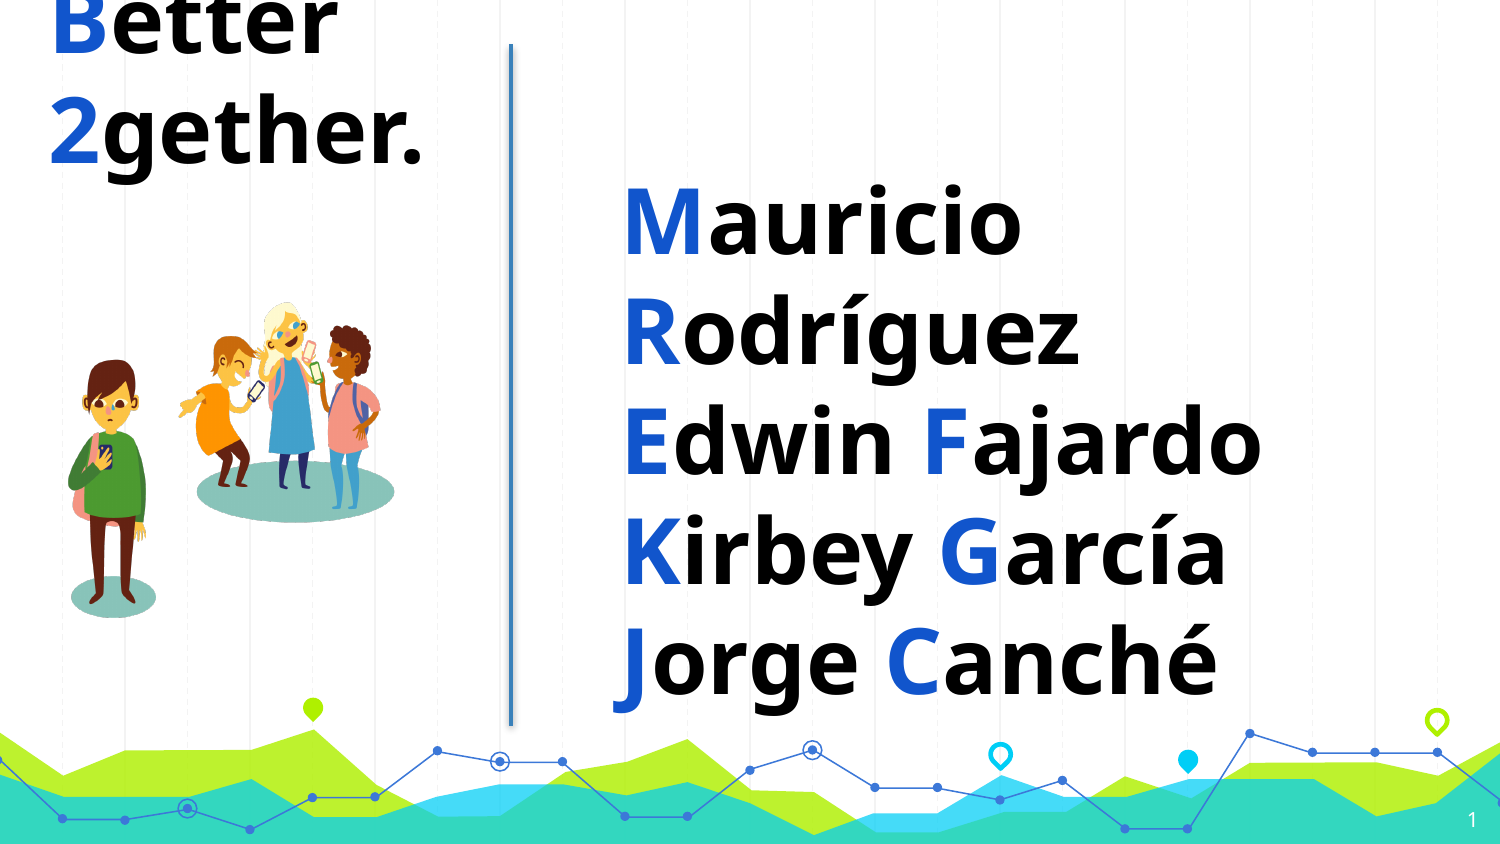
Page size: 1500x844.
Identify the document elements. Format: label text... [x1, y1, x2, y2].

text_box Mauricio Rodríguez Edwin Fajardo Kirbey García Jorge Canché [605, 155, 1430, 720]
slide_number 1 [1403, 791, 1494, 844]
title Better 2gether. [33, 79, 485, 197]
picture [0, 249, 465, 670]
